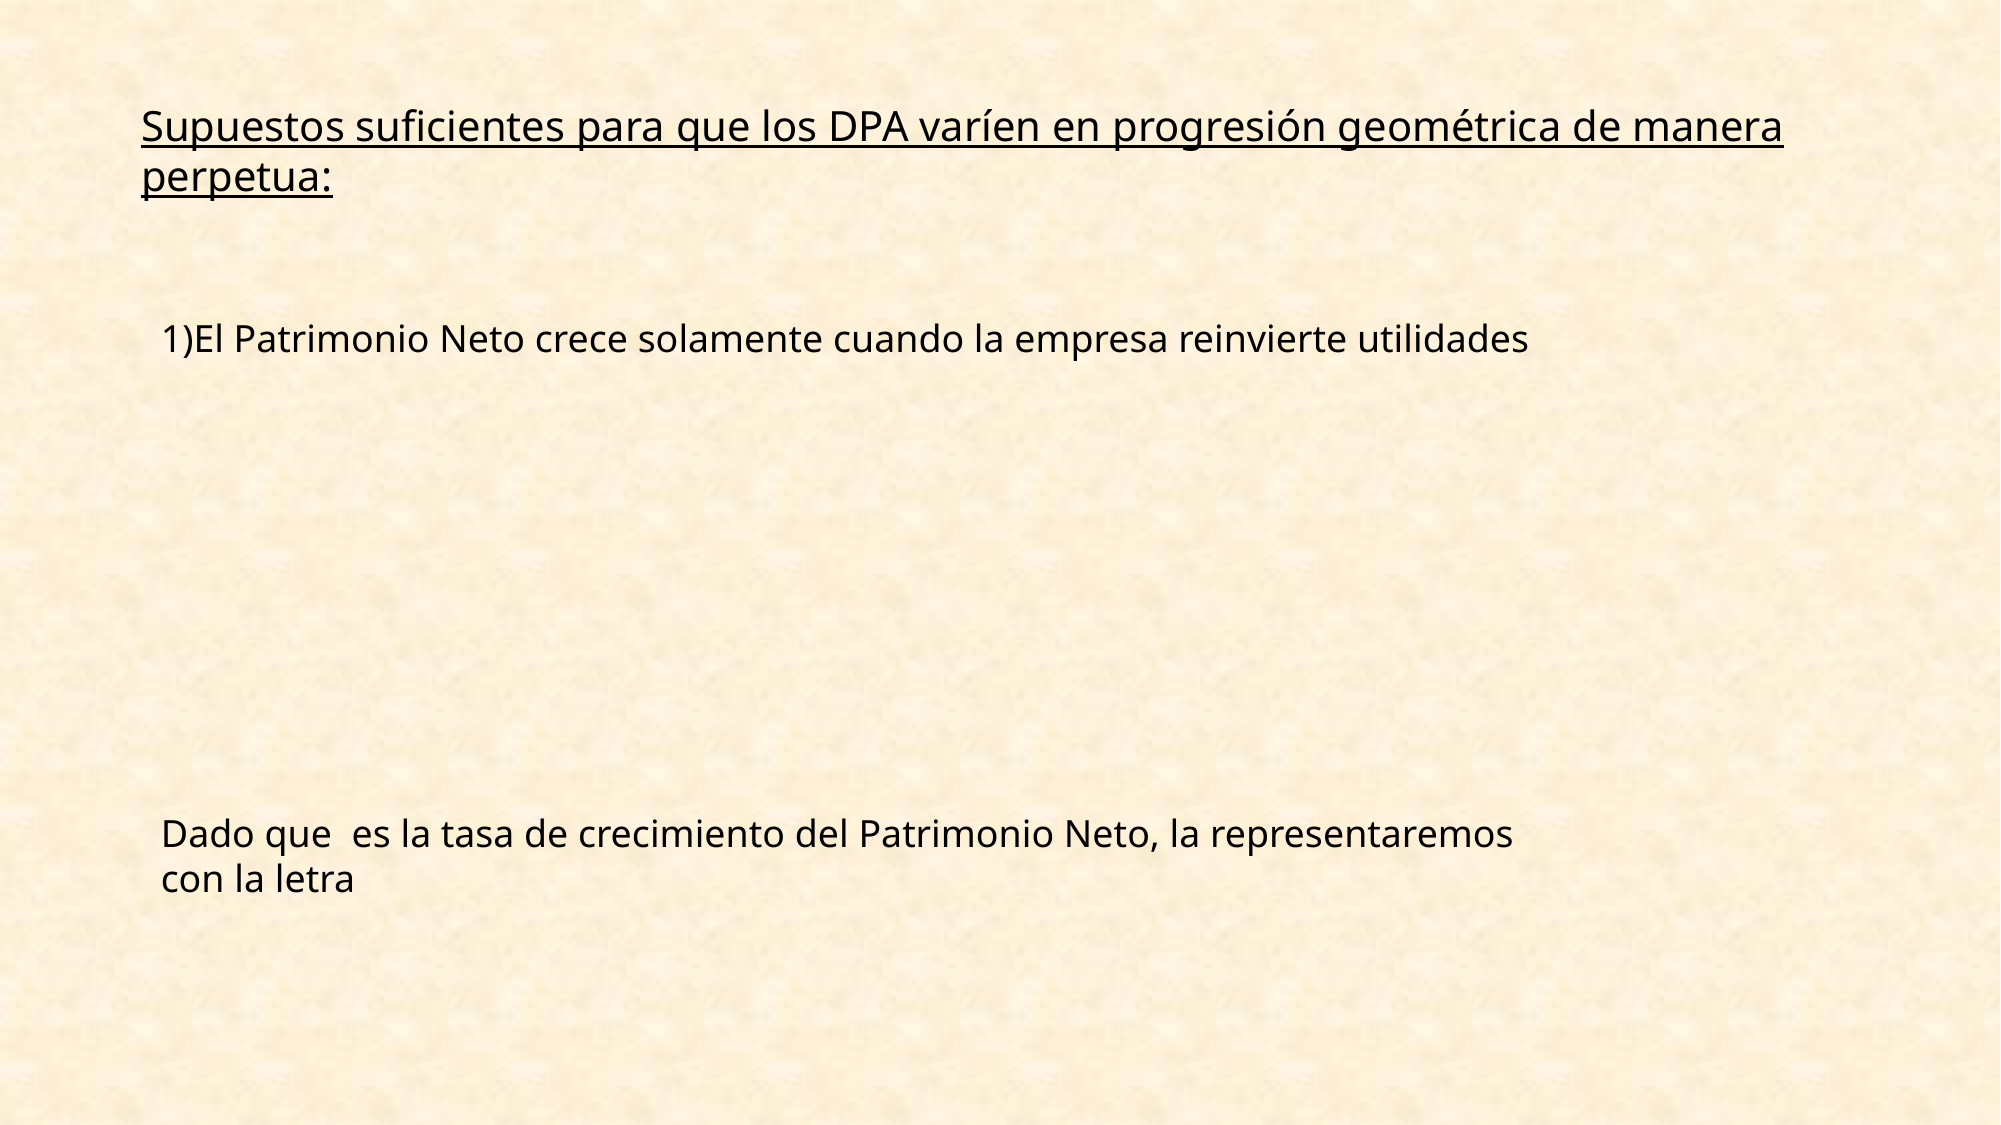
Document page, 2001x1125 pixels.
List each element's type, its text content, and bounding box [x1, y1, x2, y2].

text_box Supuestos suficientes para que los DPA varíen en progresión geométrica de manera perpetua: [126, 92, 1846, 208]
picture [0, 0, 2001, 1125]
